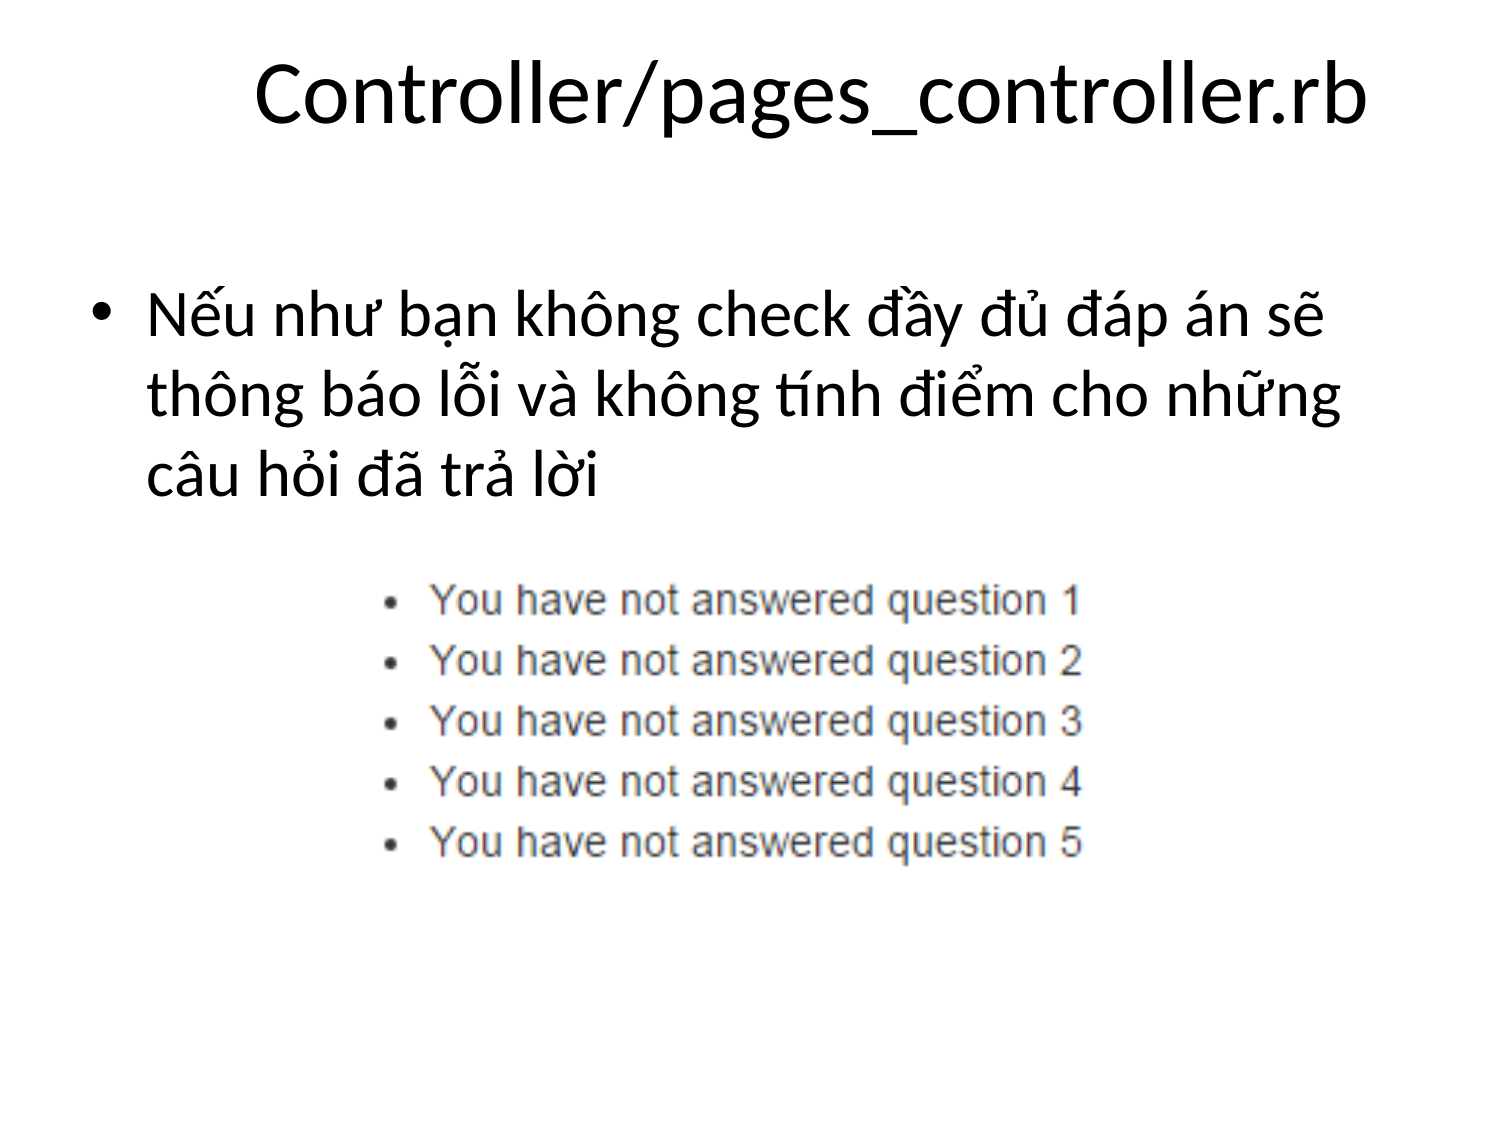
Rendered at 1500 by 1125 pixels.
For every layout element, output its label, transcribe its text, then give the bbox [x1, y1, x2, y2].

title Controller/pages_controller.rb [174, 24, 1450, 150]
list Nếu như bạn không check đầy đủ đáp án sẽ thông báo lỗi và không tính điểm cho những câu hỏi đã trả lời [75, 262, 1425, 1005]
picture [349, 537, 1138, 888]
